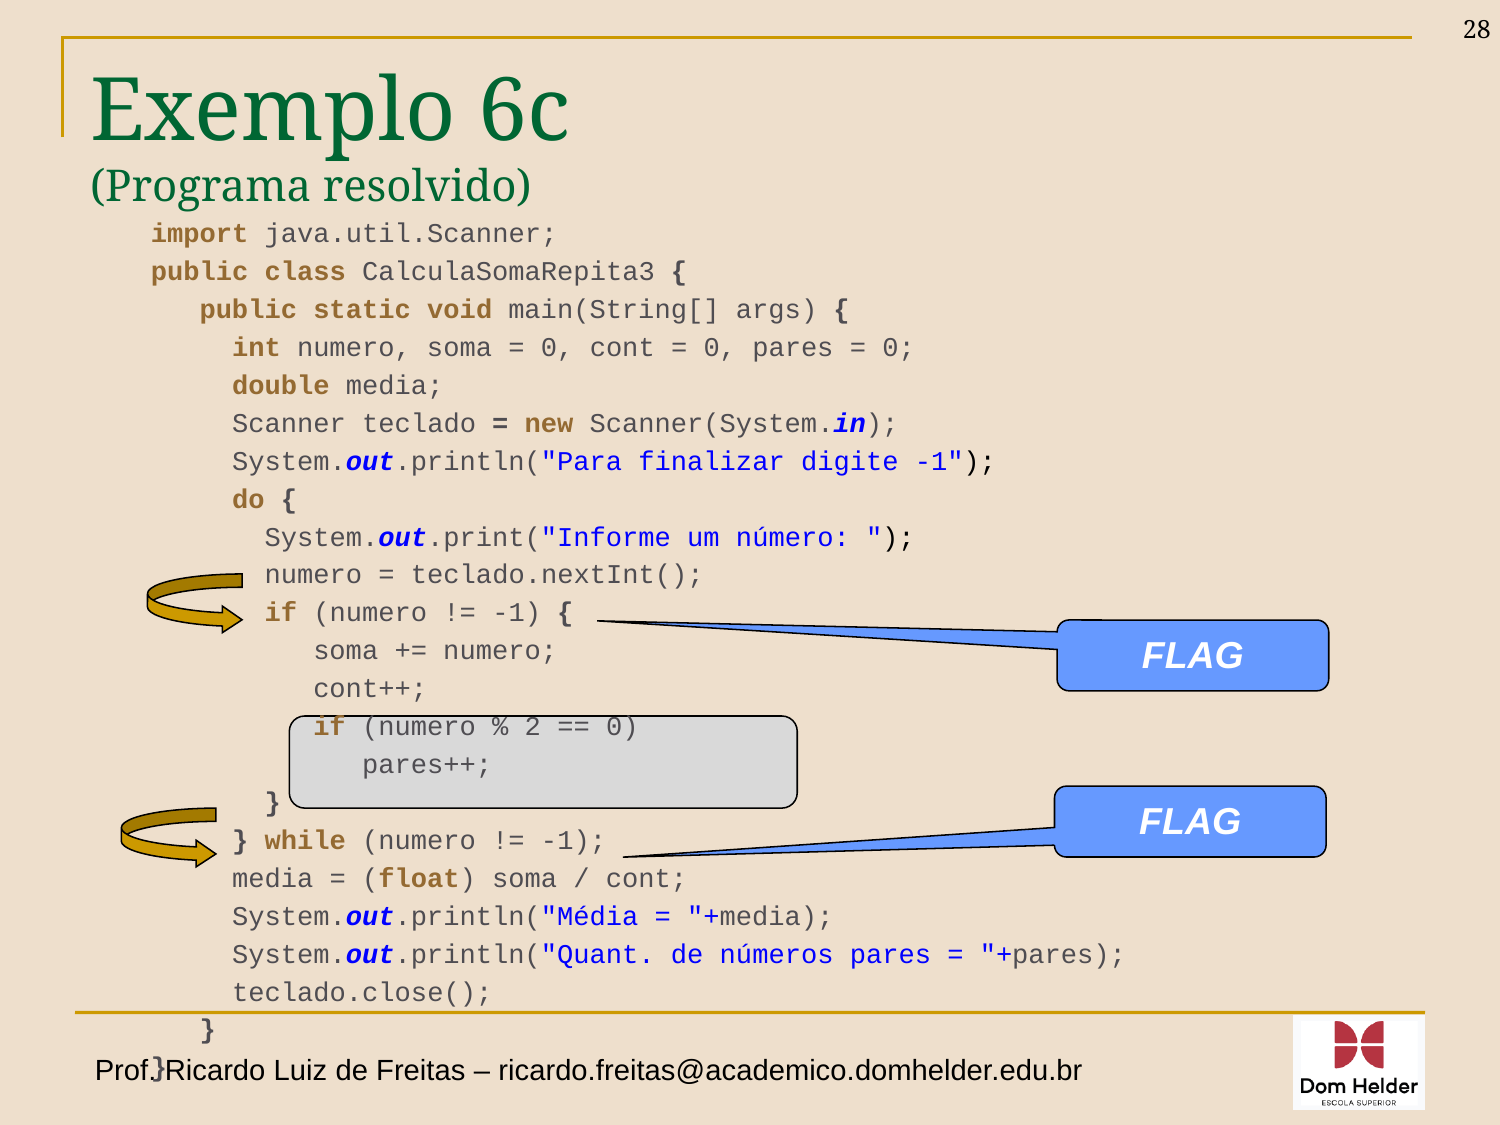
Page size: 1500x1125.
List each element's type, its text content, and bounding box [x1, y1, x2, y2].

text_box [147, 573, 243, 633]
list import java.util.Scanner; public class CalculaSomaRepita3 { public static void main(String[] args) { int numero, soma = 0, cont = 0, pares = 0; double media; Scanner teclado = new Scanner(System.in); System.out.println("Para finalizar digite -1"); do { System.out.print("Informe um número: "); numero = teclado.nextInt(); if (numero != -1) { soma += numero; cont++; if (numero % 2 == 0) pares++; } } while (numero != -1); media = (float) soma / cont; System.out.println("Média = "+media); System.out.println("Quant. de números pares = "+pares); teclado.close(); } } [135, 208, 1365, 1024]
slide_number 28 [1392, 0, 1500, 55]
text_box FLAG [622, 786, 1327, 858]
title Exemplo 6c (Programa resolvido) [75, 45, 1425, 233]
picture [1293, 1015, 1425, 1110]
text_box [121, 808, 216, 867]
text_box FLAG [597, 619, 1329, 691]
